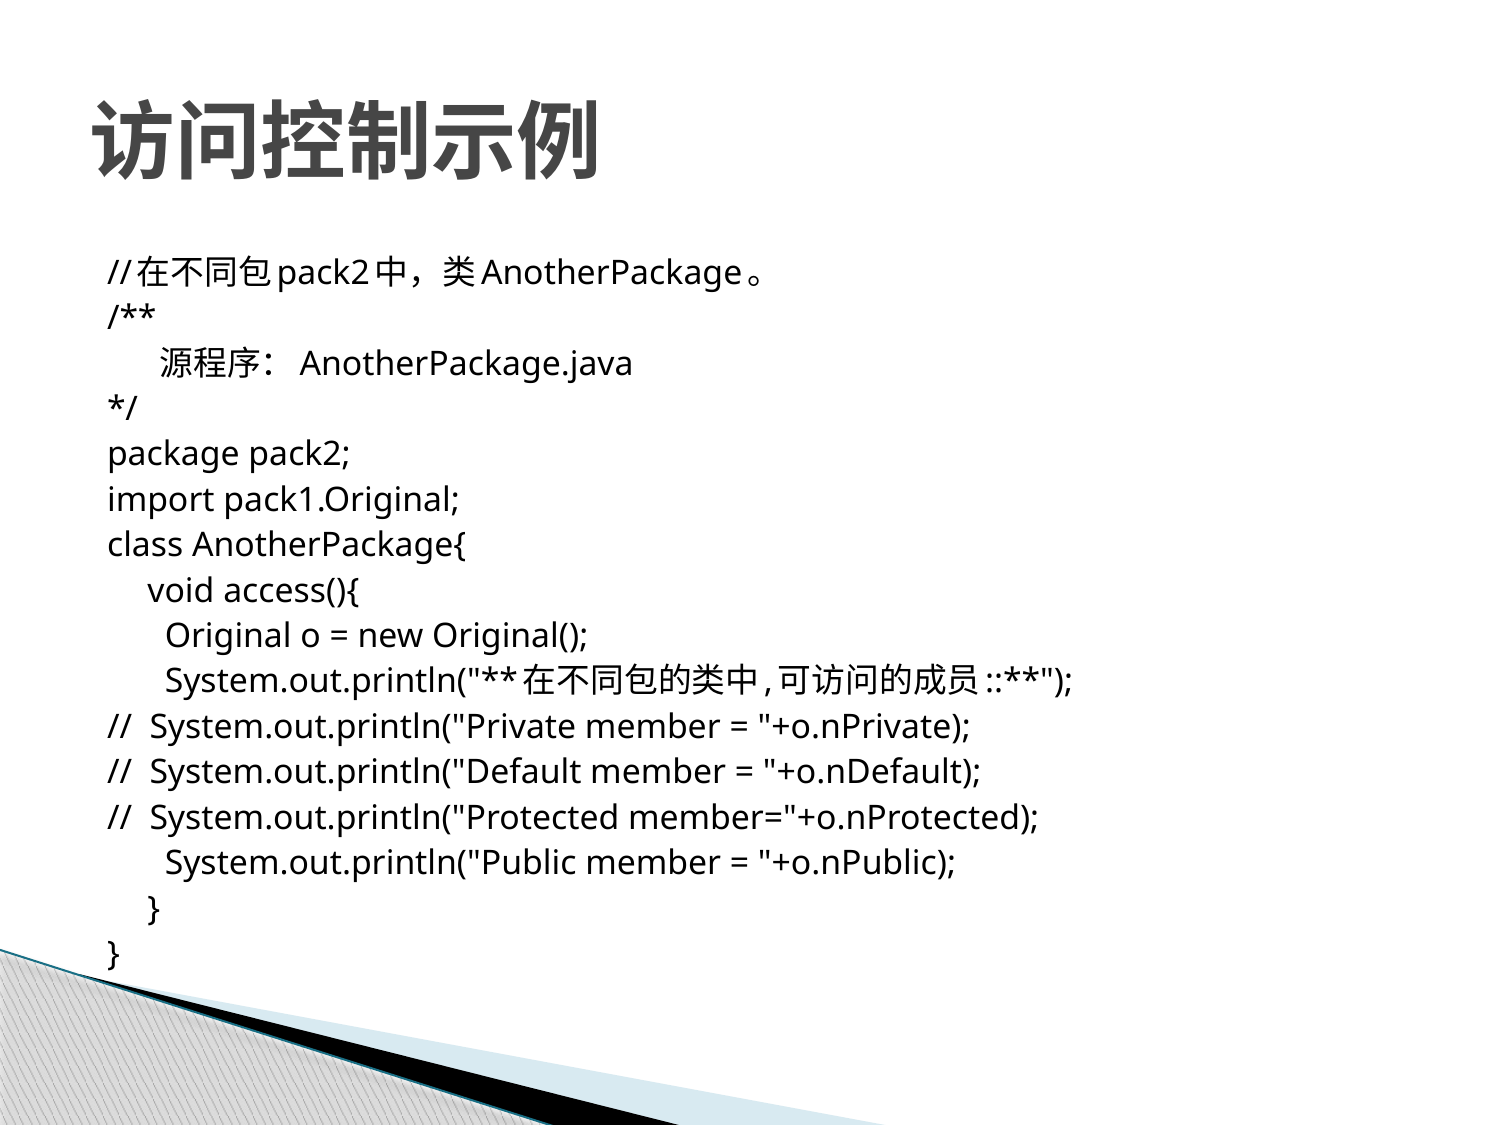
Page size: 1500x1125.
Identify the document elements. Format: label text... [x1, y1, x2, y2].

title 访问控制示例 [75, 45, 1425, 233]
list //在不同包pack2中，类AnotherPackage。 /** 源程序：AnotherPackage.java */ package pack2; import pack1.Original; class AnotherPackage{ void access(){ Original o = new Original(); System.out.println("**在不同包的类中,可访问的成员::**"); // System.out.println("Private member = "+o.nPrivate); // System.out.println("Default member = "+o.nDefault); // System.out.println("Protected member="+o.nProtected); System.out.println("Public member = "+o.nPublic); } } [75, 243, 1425, 986]
